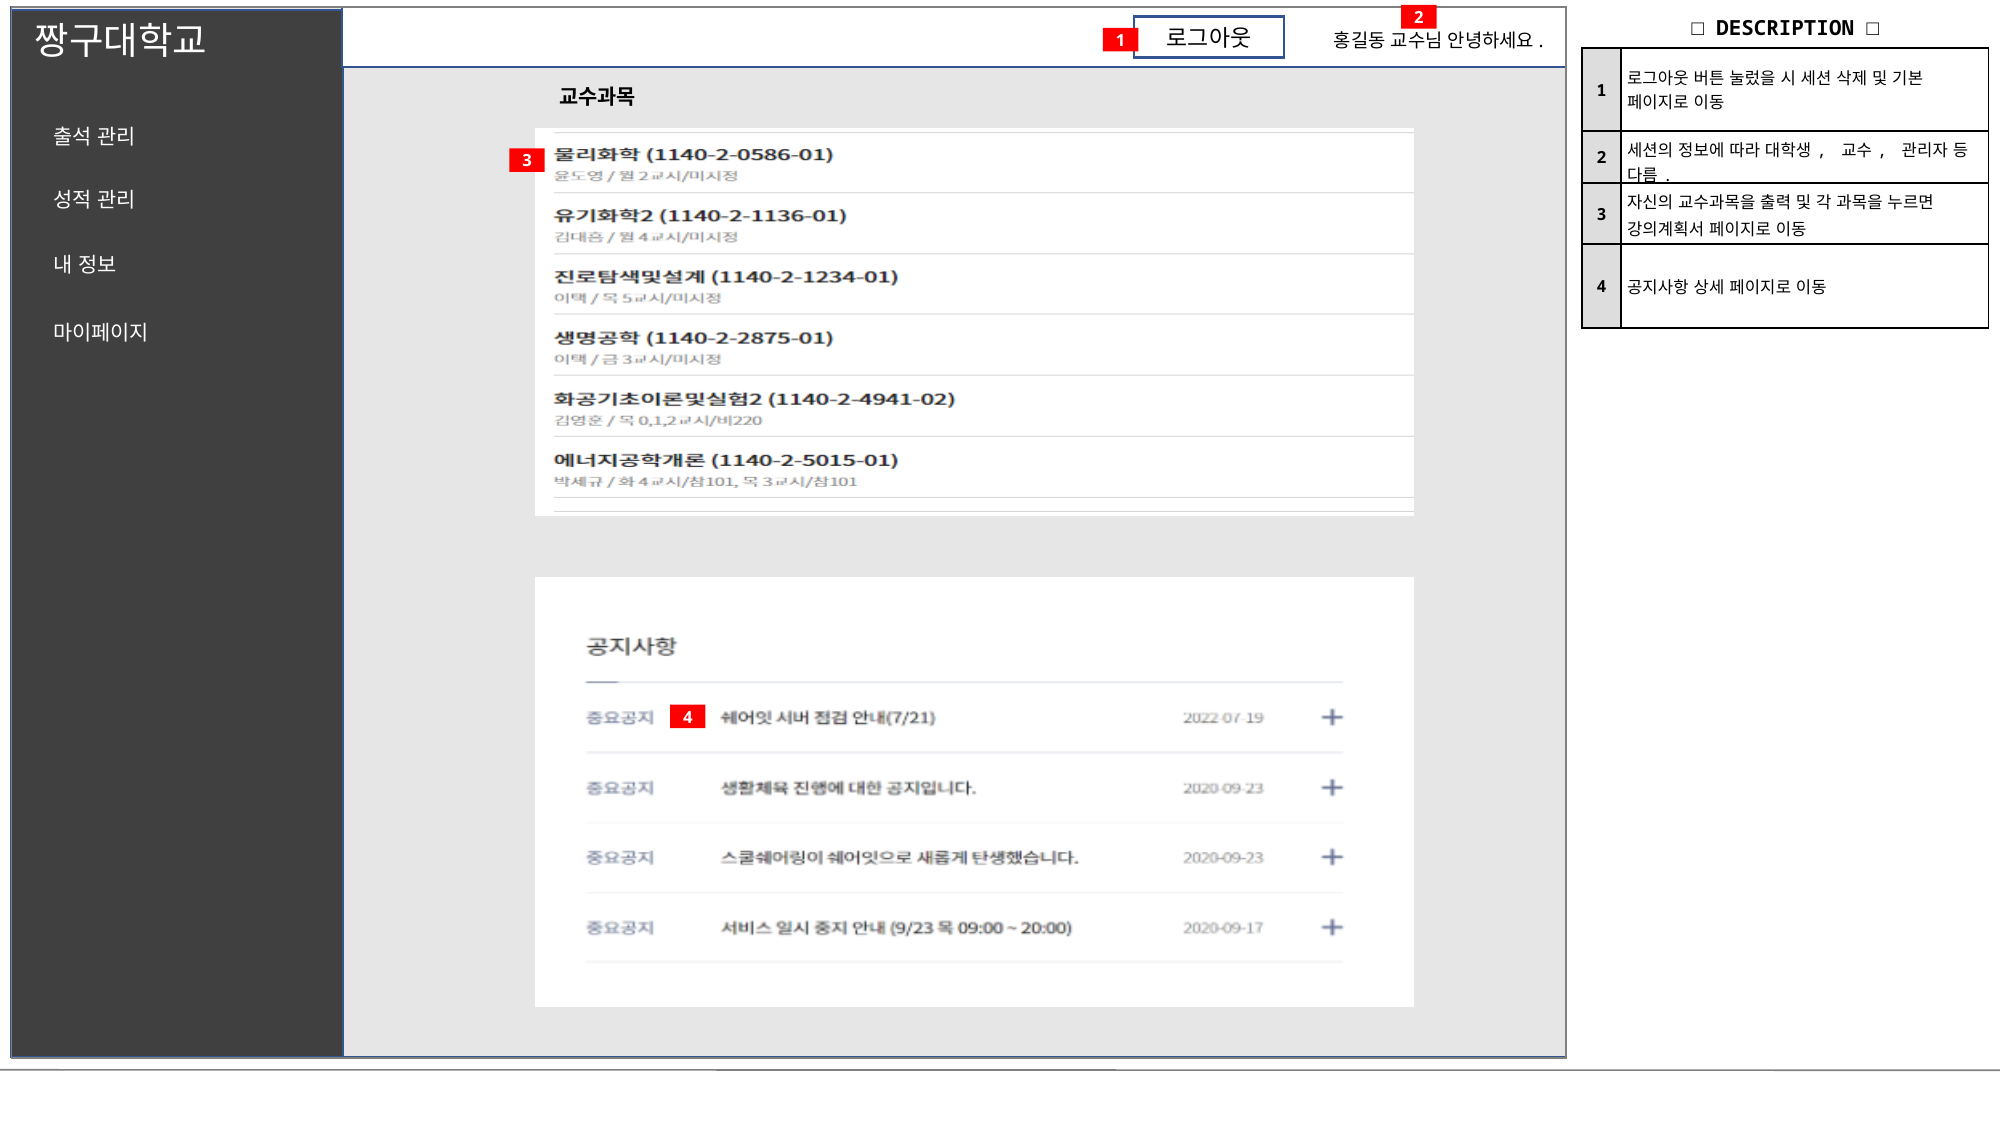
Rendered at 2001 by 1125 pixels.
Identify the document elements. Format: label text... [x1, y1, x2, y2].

picture [535, 128, 1414, 516]
text_box 성적 관리 [38, 179, 492, 219]
table_cell 공지사항 상세 페이지로 이동 [1622, 245, 1988, 327]
text_box 출석 관리 [38, 116, 204, 157]
text_box 홍길동 교수님 안녕하세요. [1319, 21, 1559, 59]
table_cell 로그아웃 버튼 눌렀을 시 세션 삭제 및 기본 페이지로 이동 [1622, 49, 1988, 130]
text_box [535, 577, 1414, 1007]
table_cell 4 [1583, 245, 1620, 327]
table_cell 2 [1583, 132, 1620, 182]
table_cell 1 [1583, 49, 1620, 130]
text_box 2 [1401, 4, 1437, 29]
table_cell 자신의 교수과목을 출력 및 각 과목을 누르면 강의계획서 페이지로 이동 [1622, 184, 1988, 243]
text_box 마이페이지 [38, 312, 492, 352]
table_cell 3 [1583, 184, 1620, 243]
text_box 로그아웃 [1133, 15, 1285, 59]
table_header □ DESCRIPTION □ [1582, 7, 1989, 47]
text_box [11, 6, 1566, 1058]
text_box 1 [1102, 27, 1139, 52]
text_box 내 정보 [38, 244, 492, 284]
table_cell 세션의 정보에 따라 대학생, 교수, 관리자 등 다름. [1622, 132, 1988, 182]
text_box 짱구대학교 [20, 9, 223, 70]
text_box 3 [509, 148, 535, 172]
text_box 교수과목 [544, 76, 703, 116]
